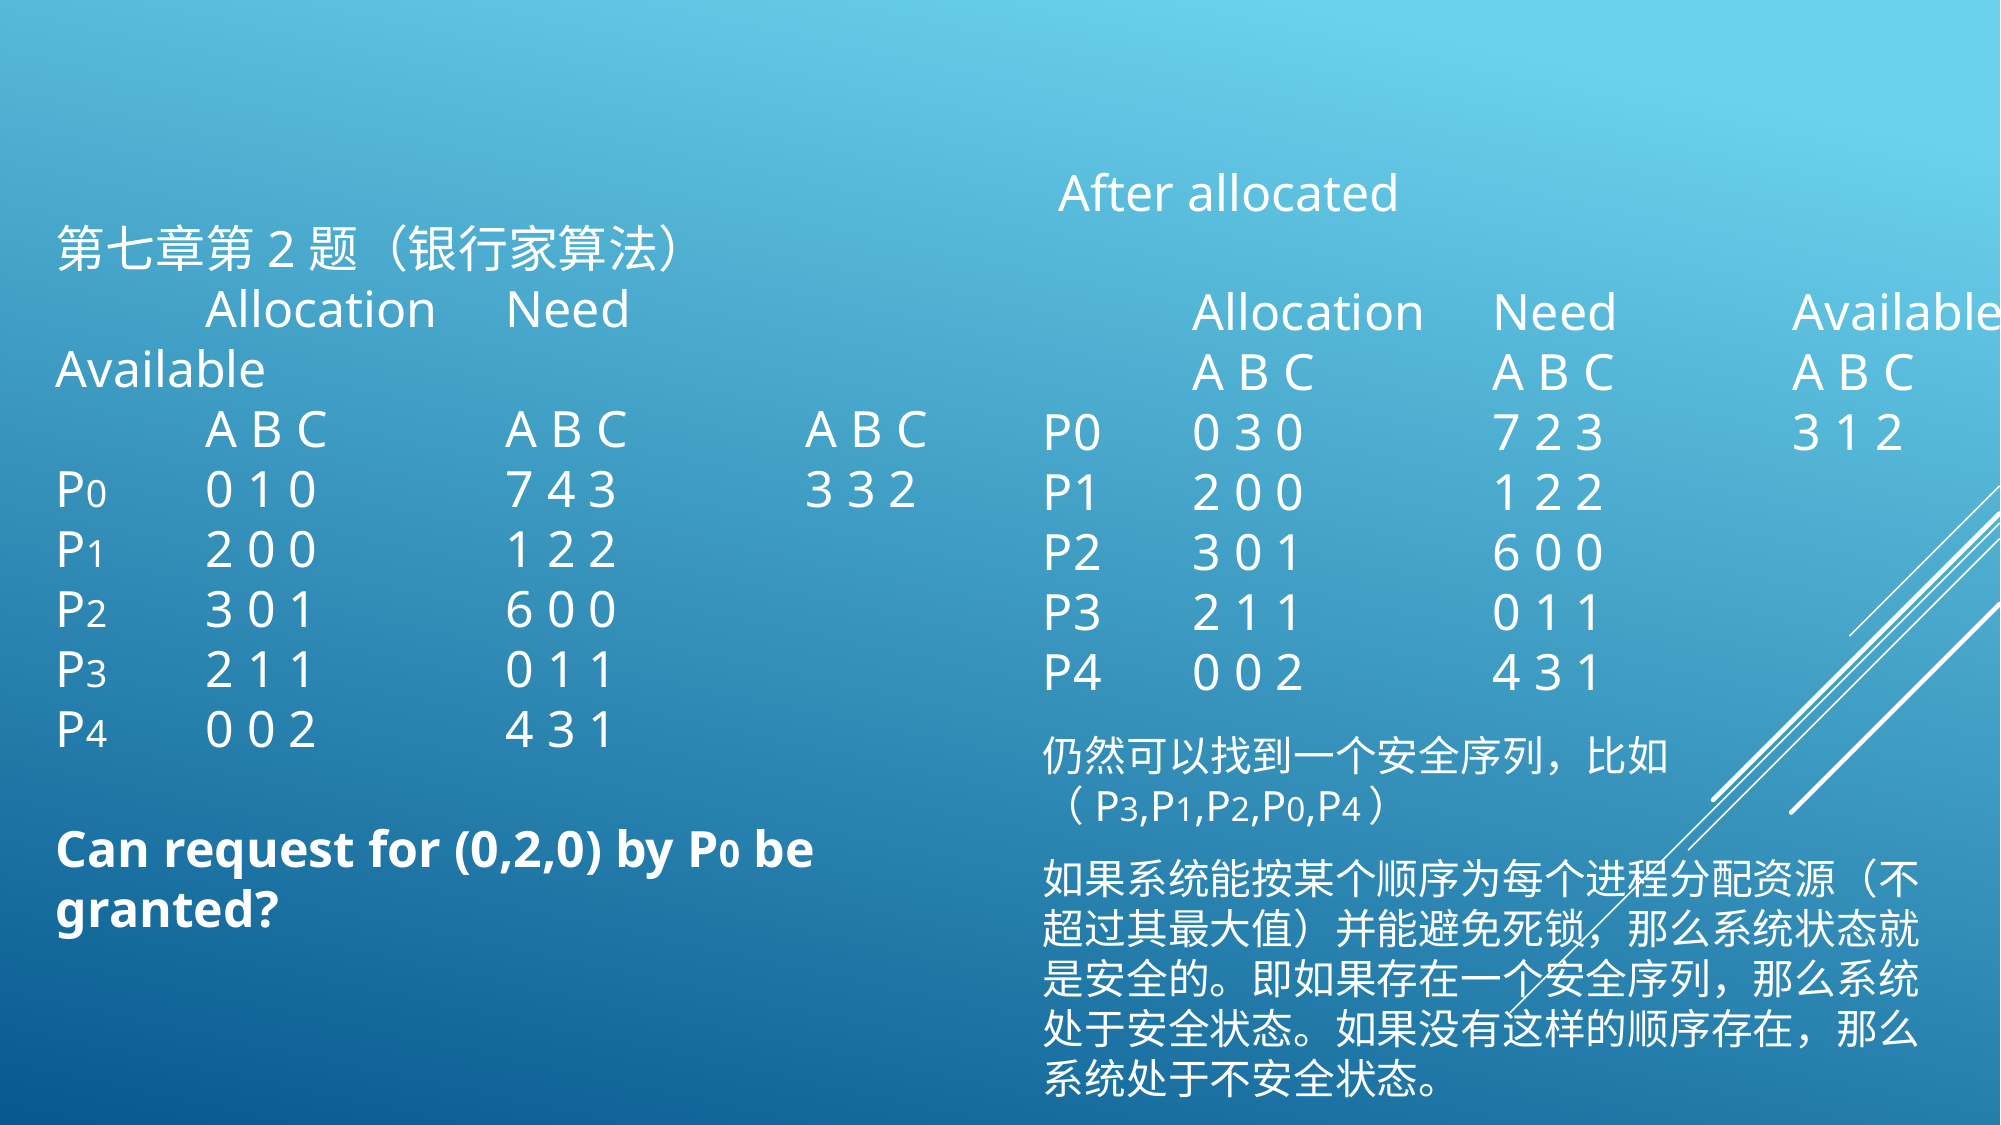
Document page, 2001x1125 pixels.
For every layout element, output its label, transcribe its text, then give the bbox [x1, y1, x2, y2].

text_box After allocated [1043, 154, 1756, 229]
text_box 第七章第2题（银行家算法） Allocation Need Available A B C A B C A B C P0 0 1 0 7 4 3 3 3 2 P1 2 0 0 1 2 2 P2 3 0 1 6 0 0 P3 2 1 1 0 1 1 P4 0 0 2 4 3 1 Can request for (0,2,0) by P0 be granted? [40, 210, 1029, 946]
text_box 仍然可以找到一个安全序列，比如（P3,P1,P2,P0,P4） [1028, 722, 1866, 837]
text_box 如果系统能按某个顺序为每个进程分配资源（不超过其最大值）并能避免死锁，那么系统状态就是安全的。即如果存在一个安全序列，那么系统处于安全状态。如果没有这样的顺序存在，那么系统处于不安全状态。 [1028, 845, 1944, 1111]
text_box Allocation Need Available A B C A B C A B C P0 0 3 0 7 2 3 3 1 2 P1 2 0 0 1 2 2 P2 3 0 1 6 0 0 P3 2 1 1 0 1 1 P4 0 0 2 4 3 1 [1028, 273, 2000, 708]
